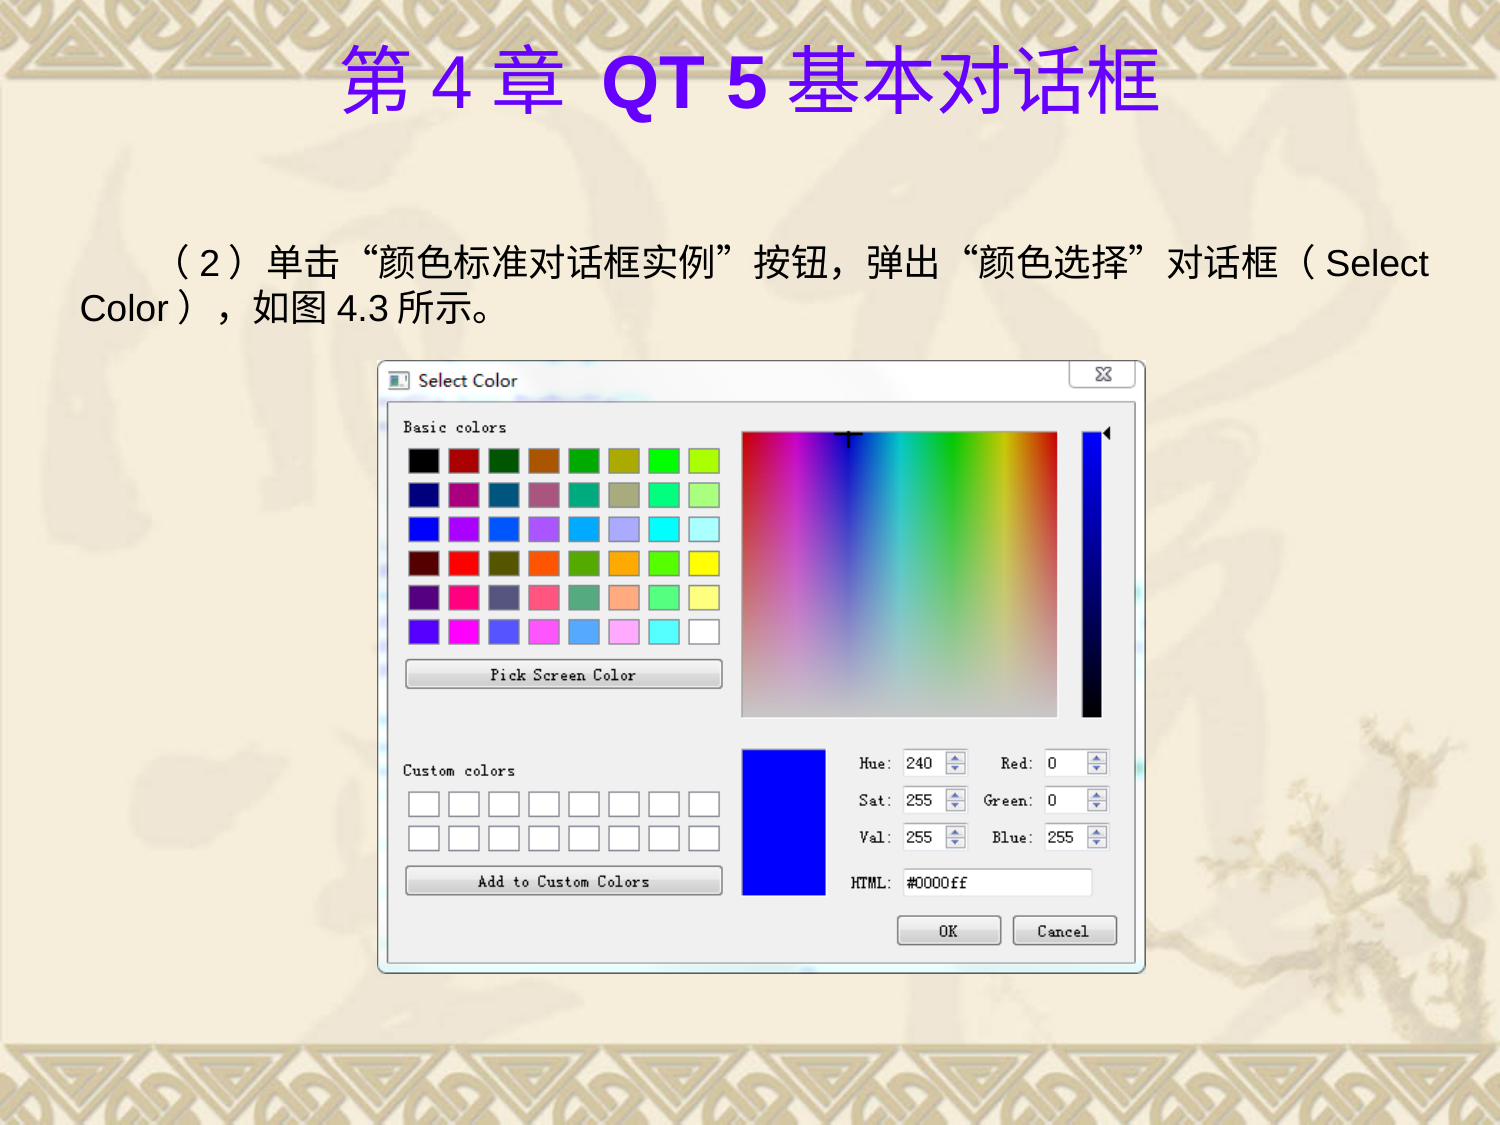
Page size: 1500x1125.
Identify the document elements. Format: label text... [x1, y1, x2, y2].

picture [0, 0, 1500, 1125]
title 第4章 Qt 5基本对话框 [49, 7, 1451, 149]
text_box （2）单击“颜色标准对话框实例”按钮，弹出“颜色选择”对话框（Select Color），如图4.3所示。 [64, 231, 1459, 337]
